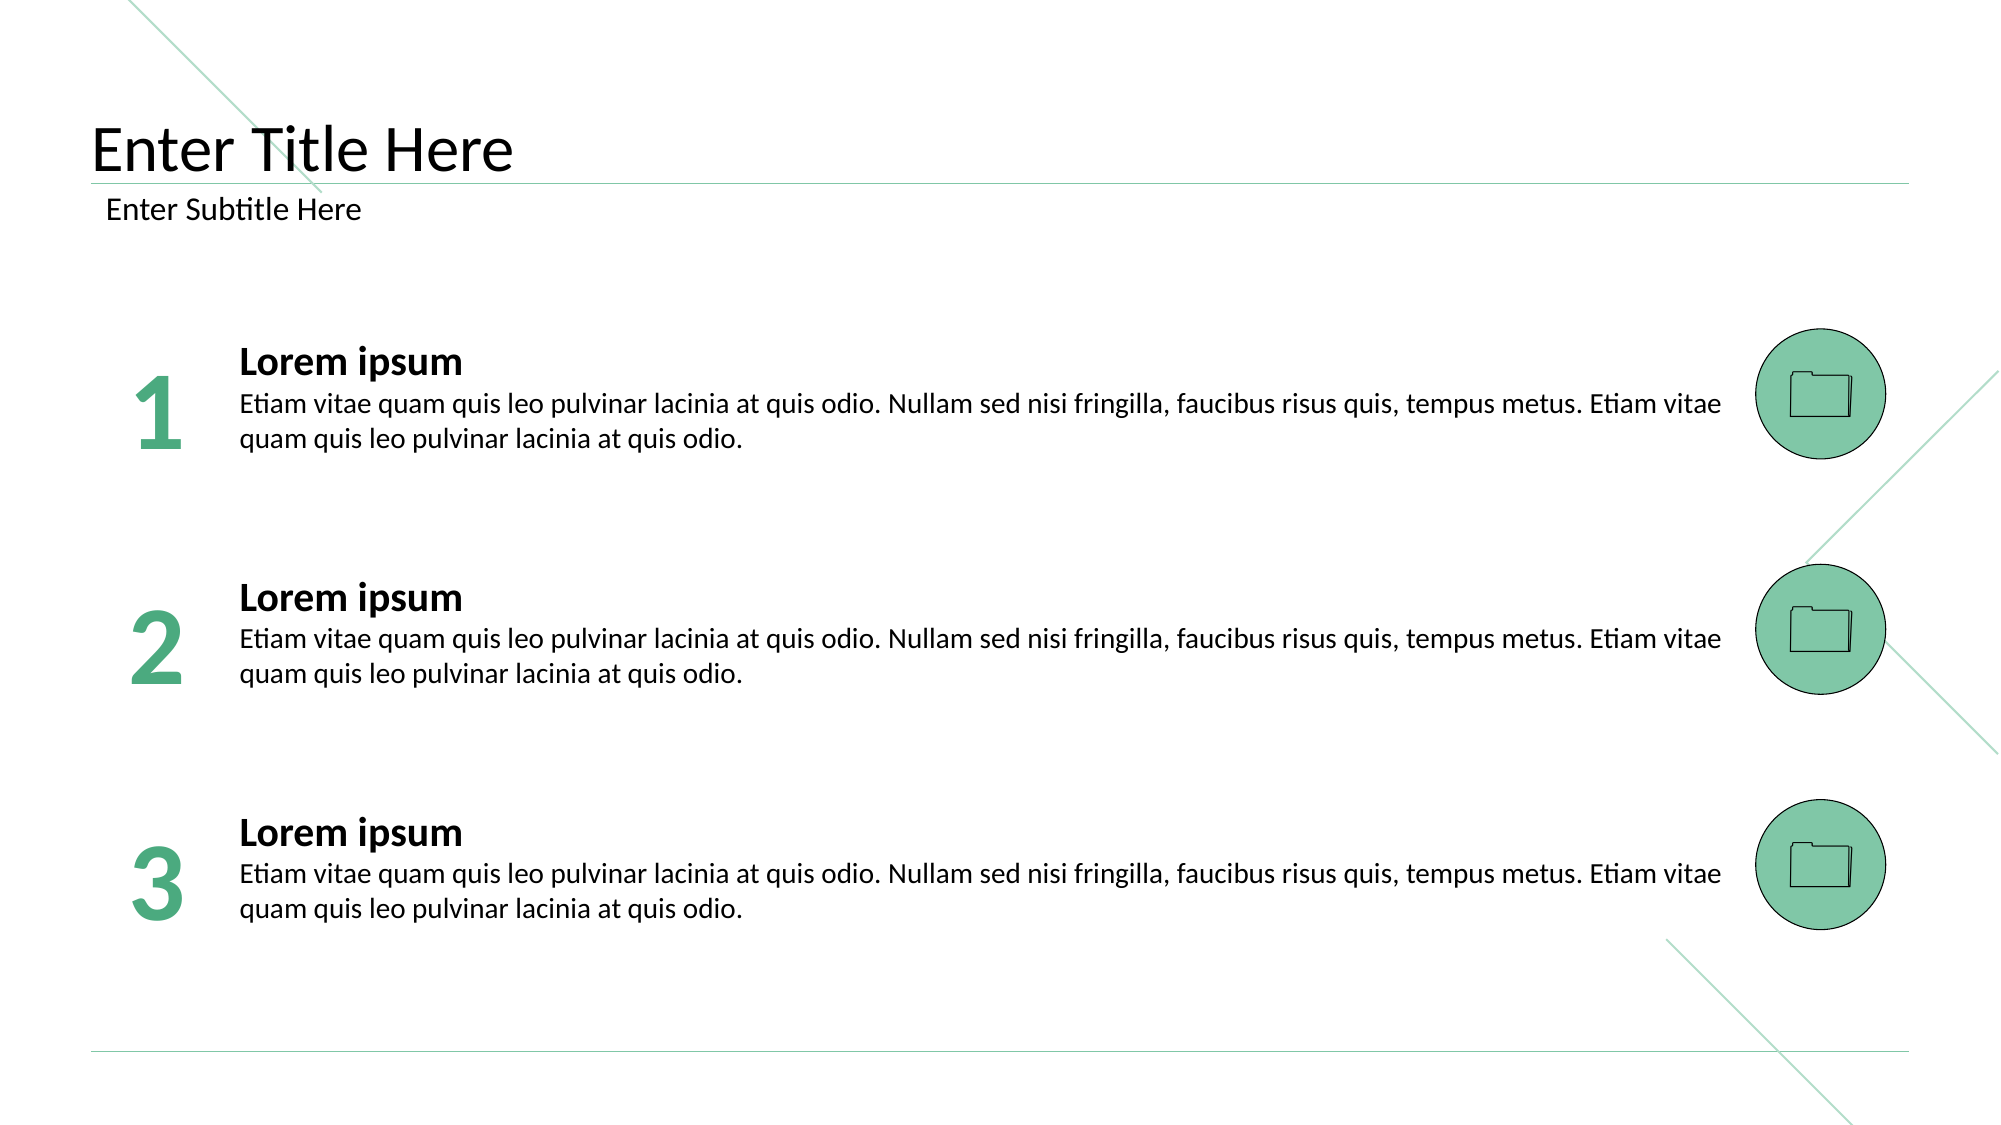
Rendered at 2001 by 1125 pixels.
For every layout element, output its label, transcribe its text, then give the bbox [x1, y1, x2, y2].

list Enter Subtitle Here [91, 184, 1909, 236]
text_box Lorem ipsum Etiam vitae quam quis leo pulvinar lacinia at quis odio. Nullam sed nisi fringilla, faucibus risus quis, tempus metus. Etiam vitae quam quis leo pulvinar lacinia at quis odio. [239, 569, 1725, 690]
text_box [1755, 799, 1886, 930]
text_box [1755, 564, 1886, 695]
title Enter Title Here [91, 65, 1909, 184]
text_box 3 [114, 732, 219, 951]
text_box Lorem ipsum Etiam vitae quam quis leo pulvinar lacinia at quis odio. Nullam sed nisi fringilla, faucibus risus quis, tempus metus. Etiam vitae quam quis leo pulvinar lacinia at quis odio. [239, 804, 1725, 925]
text_box 1 [114, 262, 219, 480]
text_box Lorem ipsum Etiam vitae quam quis leo pulvinar lacinia at quis odio. Nullam sed nisi fringilla, faucibus risus quis, tempus metus. Etiam vitae quam quis leo pulvinar lacinia at quis odio. [239, 333, 1725, 454]
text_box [1755, 328, 1886, 459]
text_box 2 [114, 497, 219, 715]
